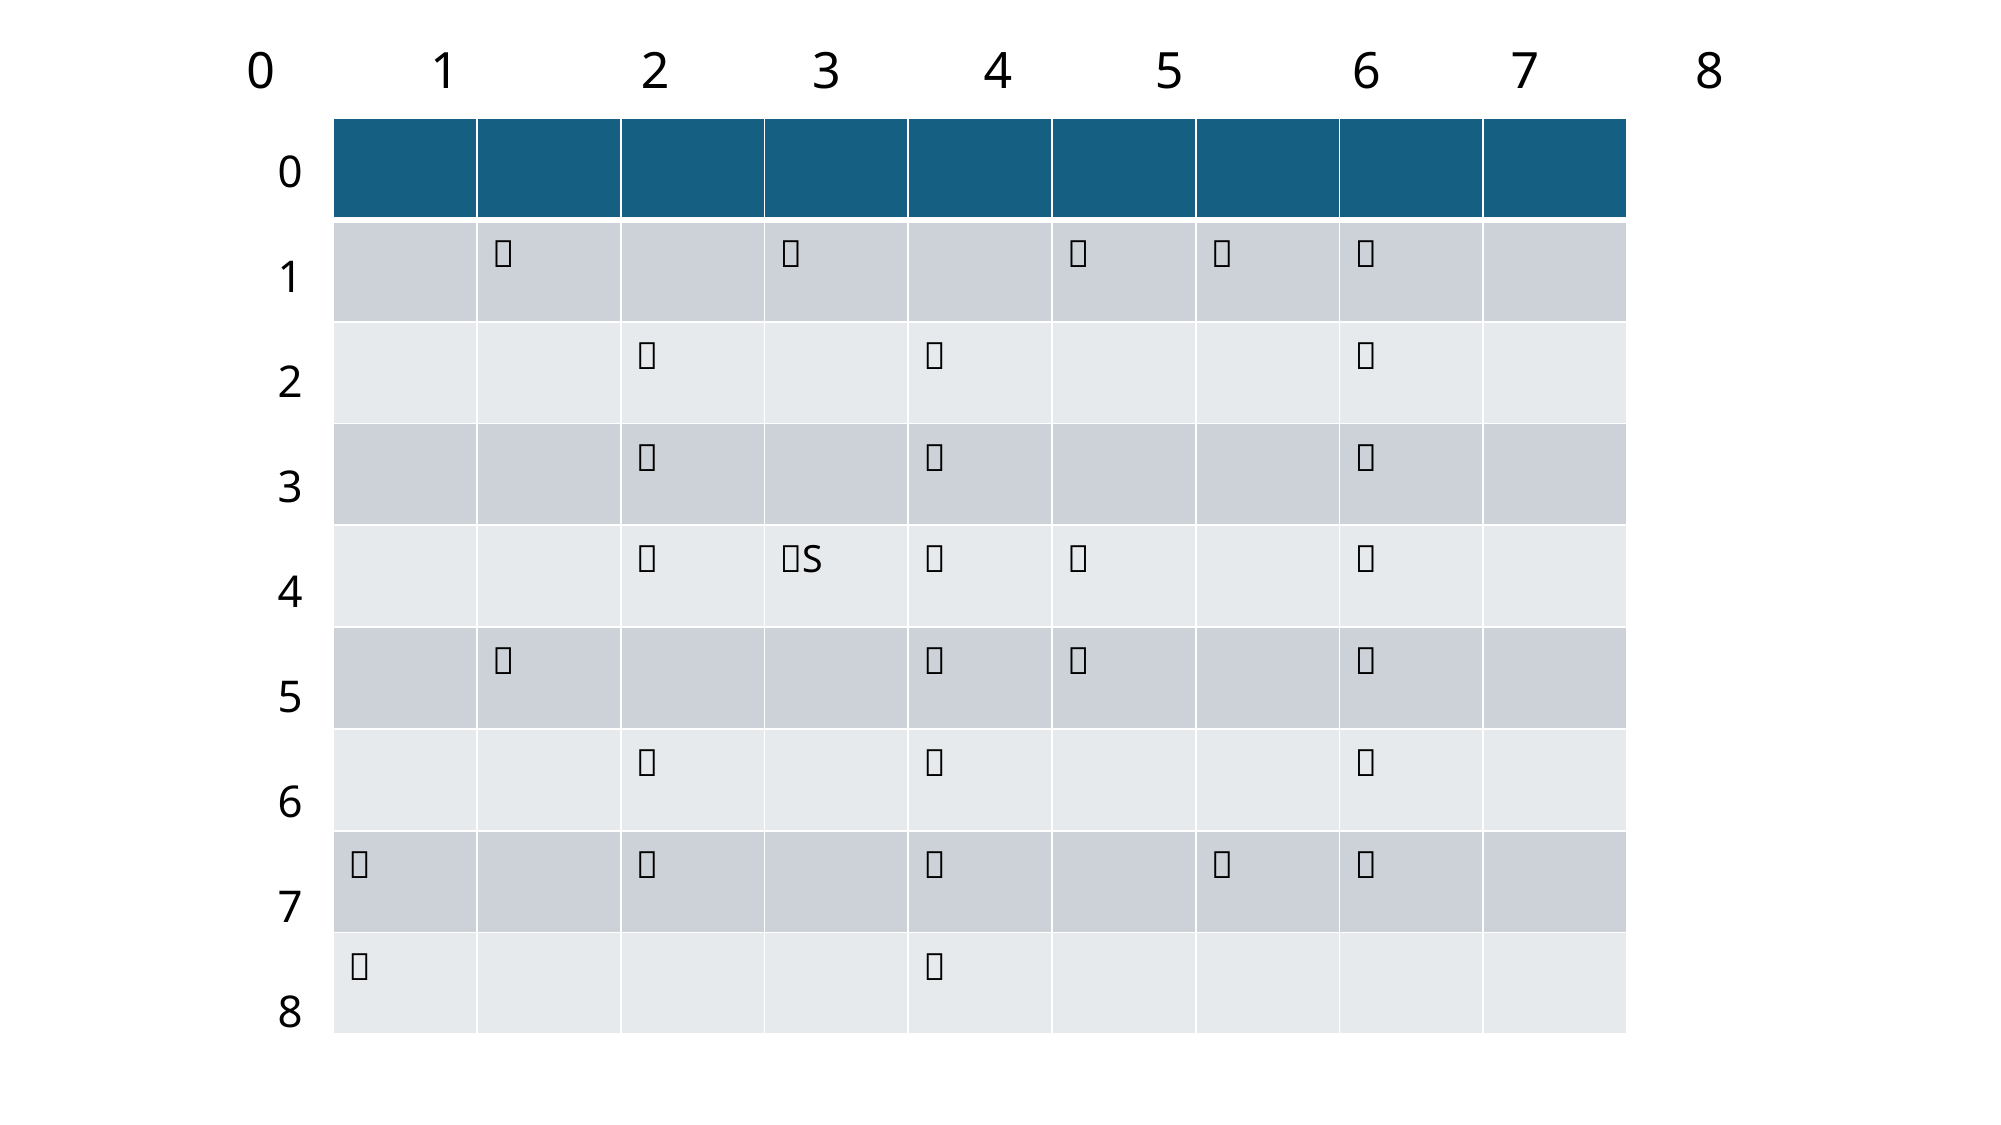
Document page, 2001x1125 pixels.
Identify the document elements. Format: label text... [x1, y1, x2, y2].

table_cell ❌ [909, 933, 1051, 1033]
table_cell [909, 223, 1051, 321]
table_cell ❌ [909, 526, 1051, 626]
table_cell [1484, 832, 1626, 932]
table_header [334, 119, 476, 217]
table_cell ❌ [334, 933, 476, 1033]
table_cell ❌ [1340, 526, 1482, 626]
table_cell ❌ [1340, 223, 1482, 321]
table_cell ❌ [765, 223, 907, 321]
table_cell [765, 628, 907, 728]
table_cell [1197, 933, 1339, 1033]
table_cell ❌ [1340, 628, 1482, 728]
table_header [1484, 119, 1626, 217]
table_cell ❌ [1053, 223, 1195, 321]
table_cell [1484, 628, 1626, 728]
table_cell [478, 323, 620, 423]
table_cell [478, 526, 620, 626]
table_cell [1197, 323, 1339, 423]
table_cell [1053, 323, 1195, 423]
table_cell ❌ [1197, 832, 1339, 932]
table_cell ❌ [622, 323, 764, 423]
table_header [1197, 119, 1339, 217]
table_cell [478, 730, 620, 830]
table_cell [1484, 323, 1626, 423]
table_cell ❌ [1340, 832, 1482, 932]
table_cell ❌ [909, 832, 1051, 932]
table_cell [334, 223, 476, 321]
table_cell [622, 223, 764, 321]
table_cell [1484, 933, 1626, 1033]
table_cell ❌ [622, 424, 764, 524]
table_cell [478, 424, 620, 524]
table_cell [1484, 730, 1626, 830]
table_header [478, 119, 620, 217]
table_cell [478, 933, 620, 1033]
table_cell [1197, 424, 1339, 524]
table_cell [1053, 424, 1195, 524]
table_cell [1197, 526, 1339, 626]
table_cell ❌ [478, 628, 620, 728]
table_cell [334, 323, 476, 423]
table_cell ❌ [478, 223, 620, 321]
table_cell [334, 424, 476, 524]
table_cell [622, 933, 764, 1033]
table_cell ❌ [1340, 323, 1482, 423]
table_cell ❌ [622, 832, 764, 932]
table_header [909, 119, 1051, 217]
table_cell [334, 730, 476, 830]
table_cell [1484, 223, 1626, 321]
table_cell ✅ [1053, 526, 1195, 626]
table_cell [1484, 526, 1626, 626]
table_cell [334, 628, 476, 728]
table_cell ❌ [909, 424, 1051, 524]
table_cell [1053, 933, 1195, 1033]
table_cell [765, 832, 907, 932]
text_box 0 1 2 3 4 5 6 7 8 [231, 31, 1753, 107]
table_cell ✅S [765, 526, 907, 626]
table_cell [1053, 832, 1195, 932]
text_box 0 1 2 3 4 5 6 7 8 [262, 136, 329, 1044]
table_cell [1484, 424, 1626, 524]
table_cell ❌ [1053, 628, 1195, 728]
table_cell [1197, 628, 1339, 728]
table_cell ❌ [1340, 730, 1482, 830]
table_cell ❌ [622, 526, 764, 626]
table_cell [765, 323, 907, 423]
table_cell ❌ [909, 628, 1051, 728]
table_header [765, 119, 907, 217]
table_cell [478, 832, 620, 932]
table_cell [334, 526, 476, 626]
table_cell [622, 628, 764, 728]
table_cell [1340, 933, 1482, 1033]
table_cell ❌ [334, 832, 476, 932]
table_header [1340, 119, 1482, 217]
table_cell ❌ [1340, 424, 1482, 524]
table_cell [765, 730, 907, 830]
table_cell [765, 933, 907, 1033]
table_cell [765, 424, 907, 524]
table_cell [1197, 730, 1339, 830]
table_header [622, 119, 764, 217]
table_cell [1053, 730, 1195, 830]
table_cell ❌ [909, 323, 1051, 423]
table_cell ❌ [1197, 223, 1339, 321]
table_cell ❌ [622, 730, 764, 830]
table_cell ❌ [909, 730, 1051, 830]
table_header [1053, 119, 1195, 217]
